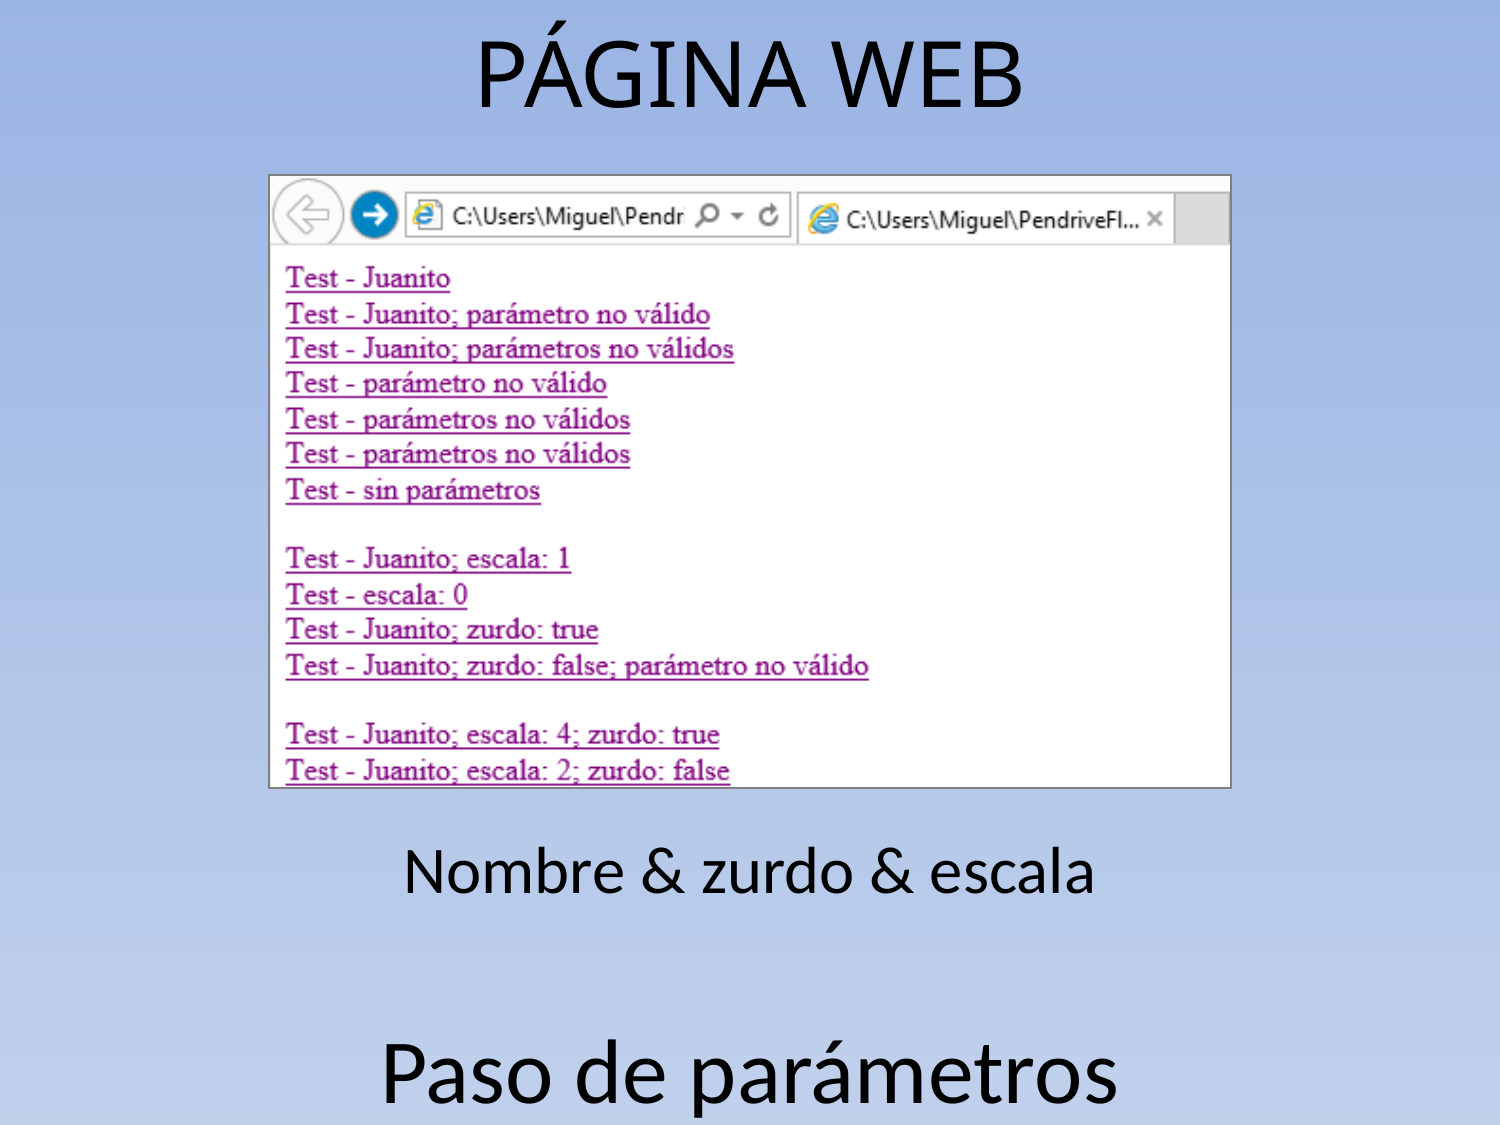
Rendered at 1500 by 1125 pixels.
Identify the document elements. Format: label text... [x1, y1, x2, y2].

text_box Paso de parámetros [0, 1007, 1500, 1125]
text_box PÁGINA WEB [0, 0, 1500, 141]
text_box Nombre & zurdo & escala [0, 808, 1500, 926]
picture [269, 175, 1231, 788]
